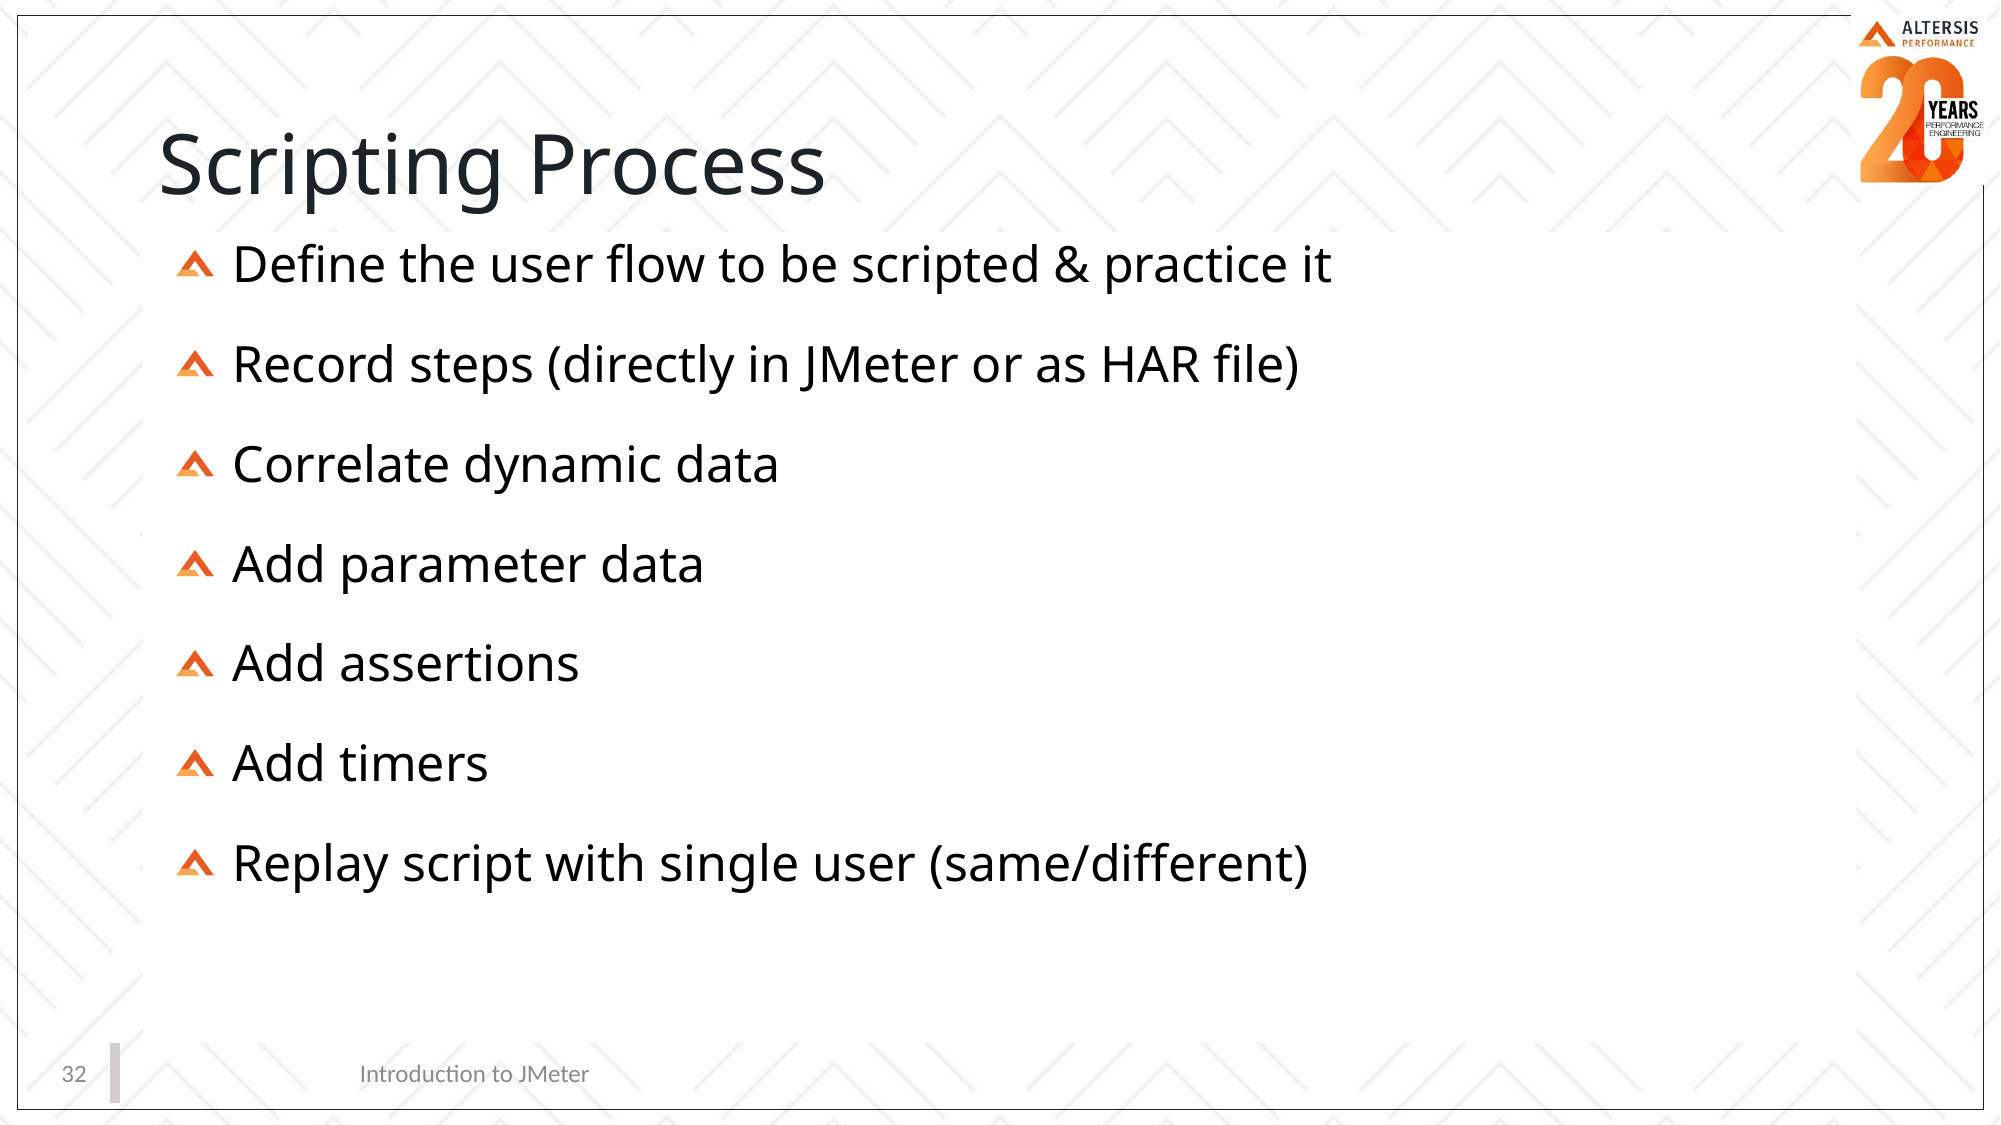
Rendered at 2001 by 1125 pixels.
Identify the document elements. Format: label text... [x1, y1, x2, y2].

title Scripting Process [143, 59, 1854, 232]
picture [170, 345, 206, 381]
slide_number 32 [27, 1042, 102, 1103]
list Define the user flow to be scripted & practice it Record steps (directly in JMeter or as HAR file) Correlate dynamic data Add parameter data Add assertions Add timers Replay script with single user (same/different) [143, 232, 1857, 1043]
picture [170, 545, 206, 581]
picture [170, 445, 206, 481]
picture [170, 744, 206, 781]
picture [170, 245, 206, 281]
footer Introduction to JMeter [137, 1042, 813, 1103]
picture [1851, 15, 1987, 185]
picture [170, 844, 206, 880]
picture [170, 645, 206, 681]
